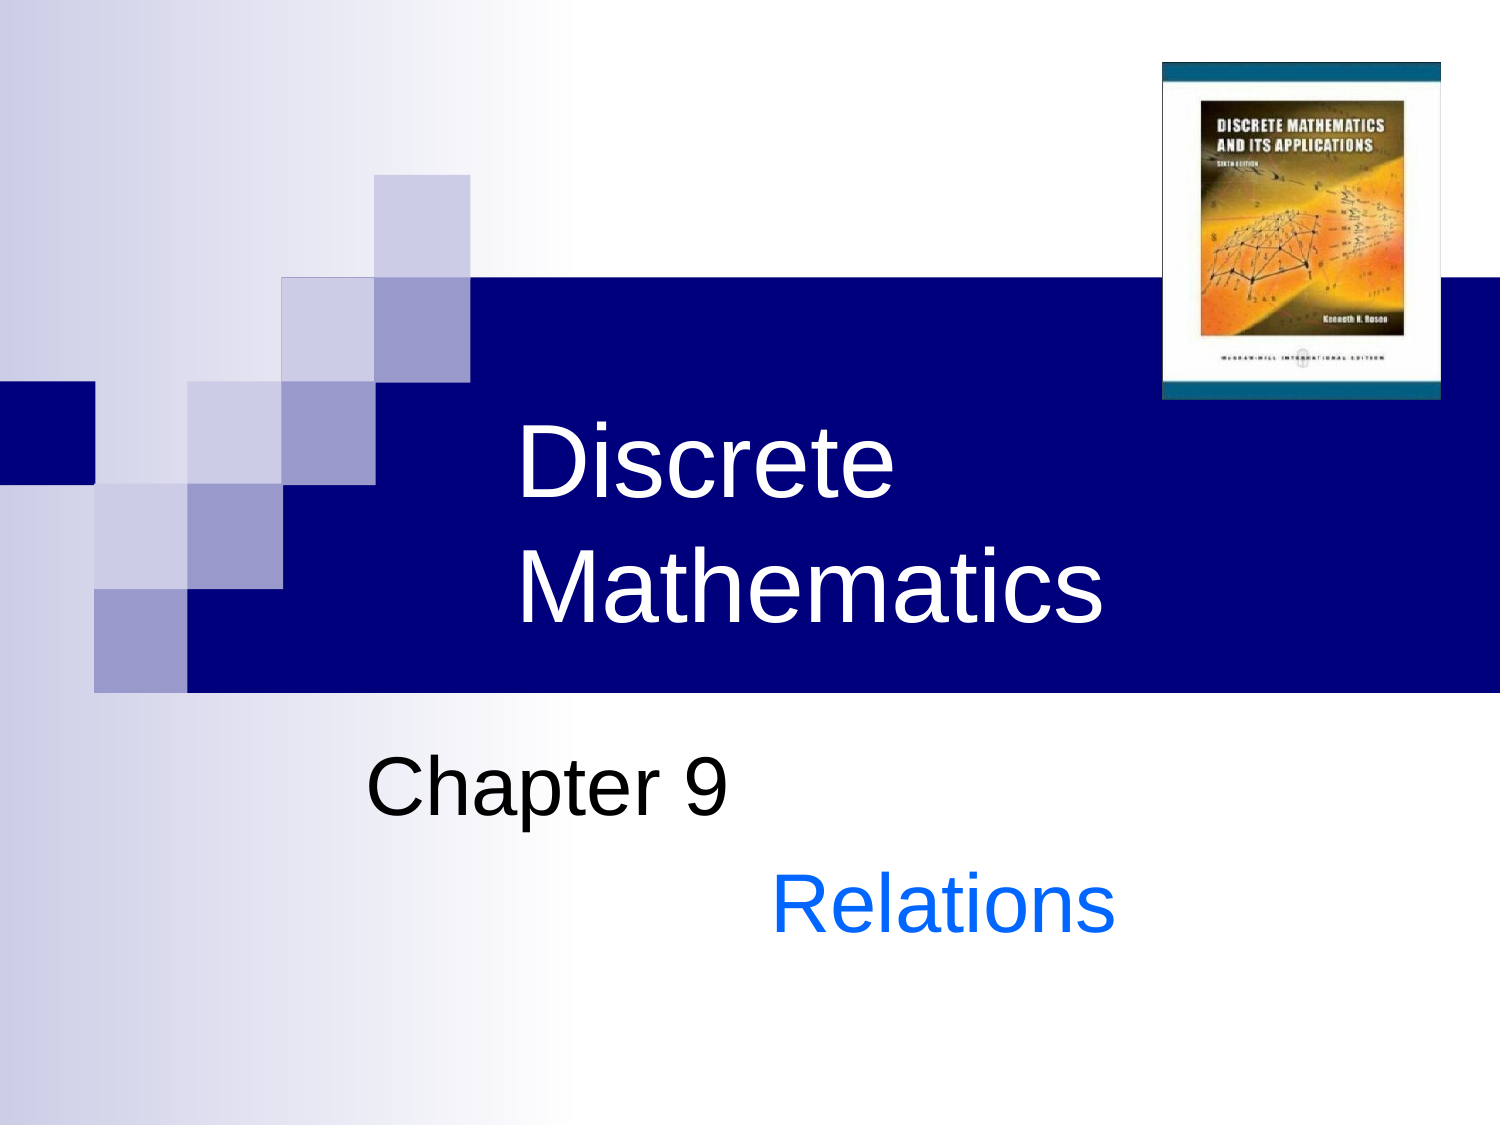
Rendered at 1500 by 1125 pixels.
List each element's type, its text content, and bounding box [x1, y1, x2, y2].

title Discrete Mathematics [499, 374, 1213, 663]
picture [1162, 62, 1441, 401]
subtitle Chapter 9 Relations [349, 724, 1288, 963]
